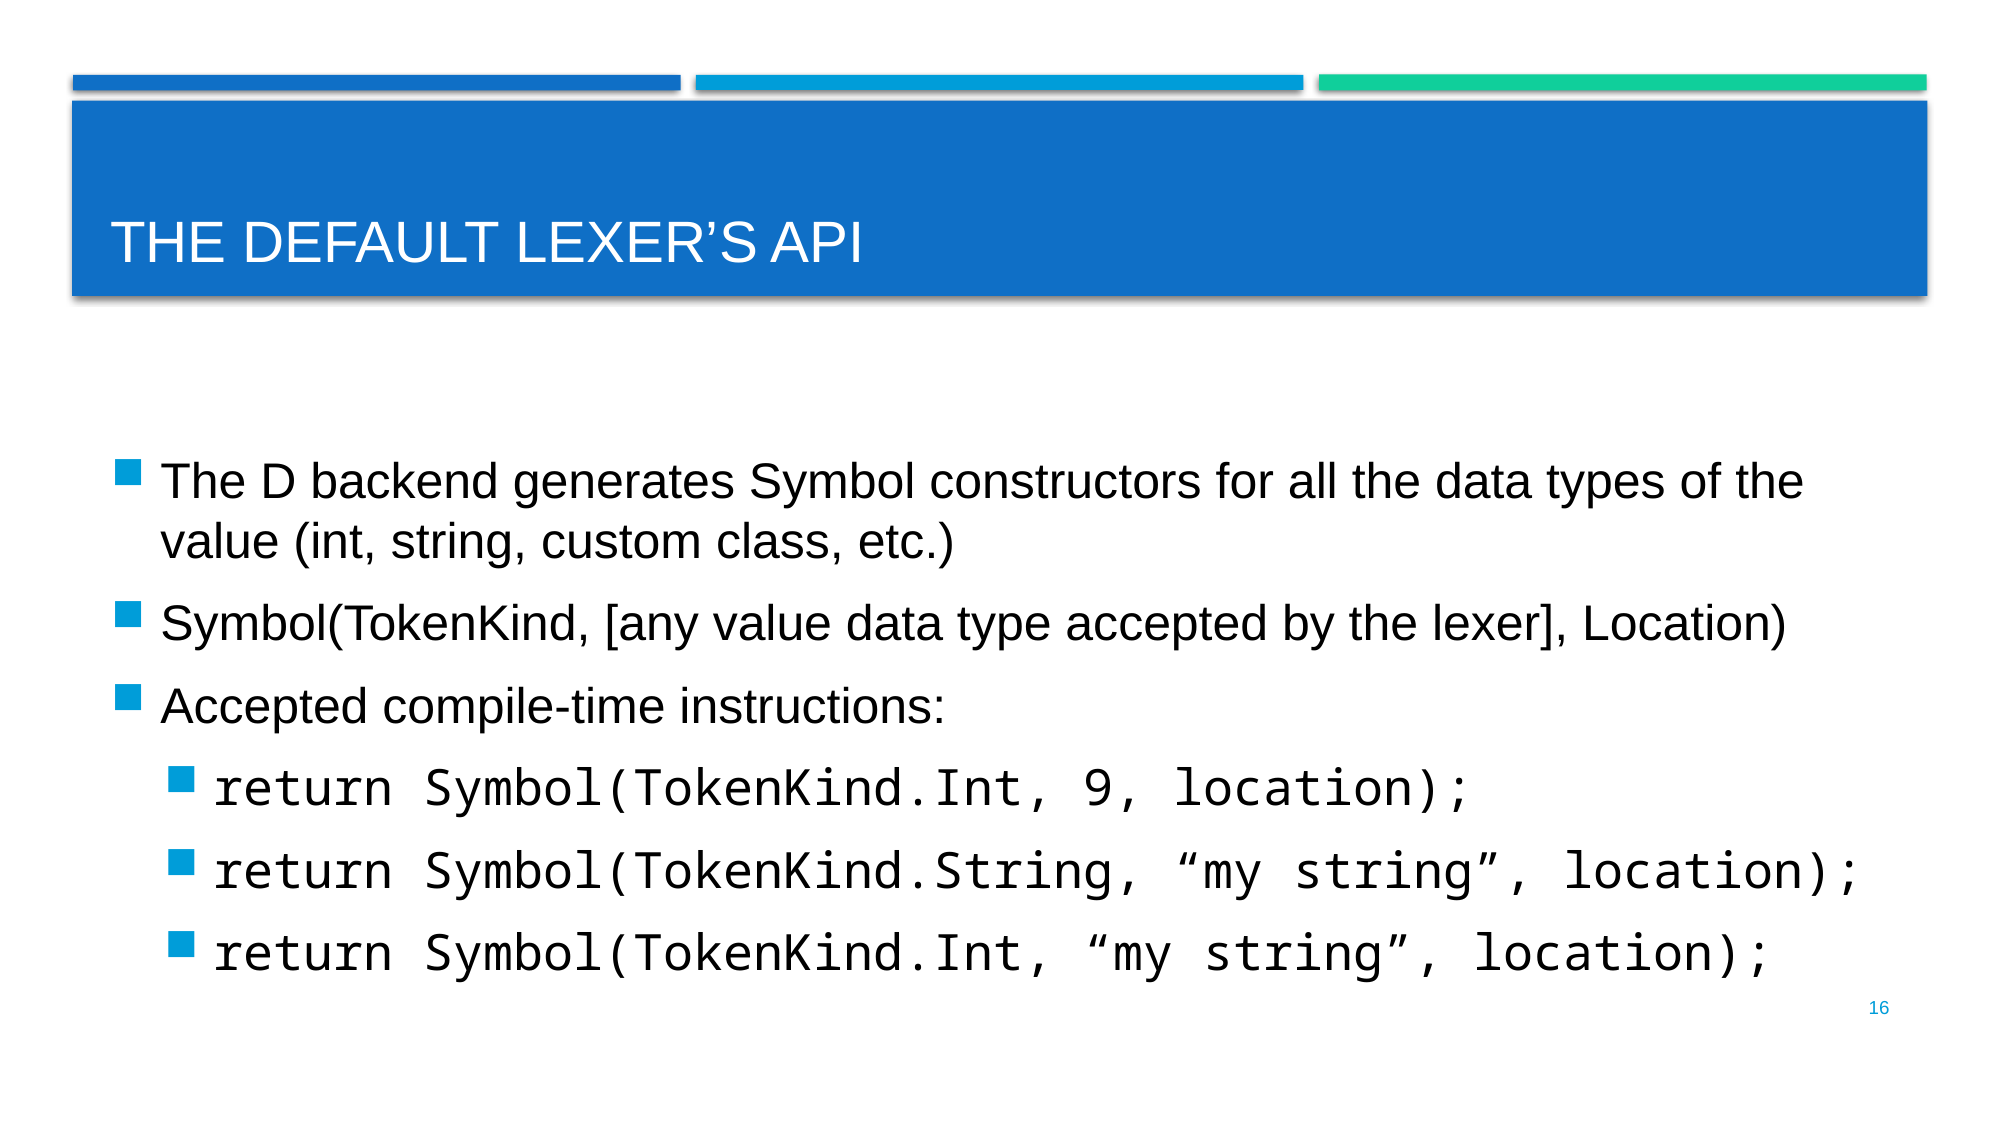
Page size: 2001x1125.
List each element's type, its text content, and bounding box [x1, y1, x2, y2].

list The D backend generates Symbol constructors for all the data types of the value (int, string, custom class, etc.) Symbol(TokenKind, [any value data type accepted by the lexer], Location) Accepted compile-time instructions: return Symbol(TokenKind.Int, 9, location); return Symbol(TokenKind.String, “my string”, location); return Symbol(TokenKind.Int, “my string”, location); [95, 357, 1905, 1072]
title The Default Lexer’s API [95, 115, 1905, 282]
slide_number 16 [1732, 977, 1905, 1037]
